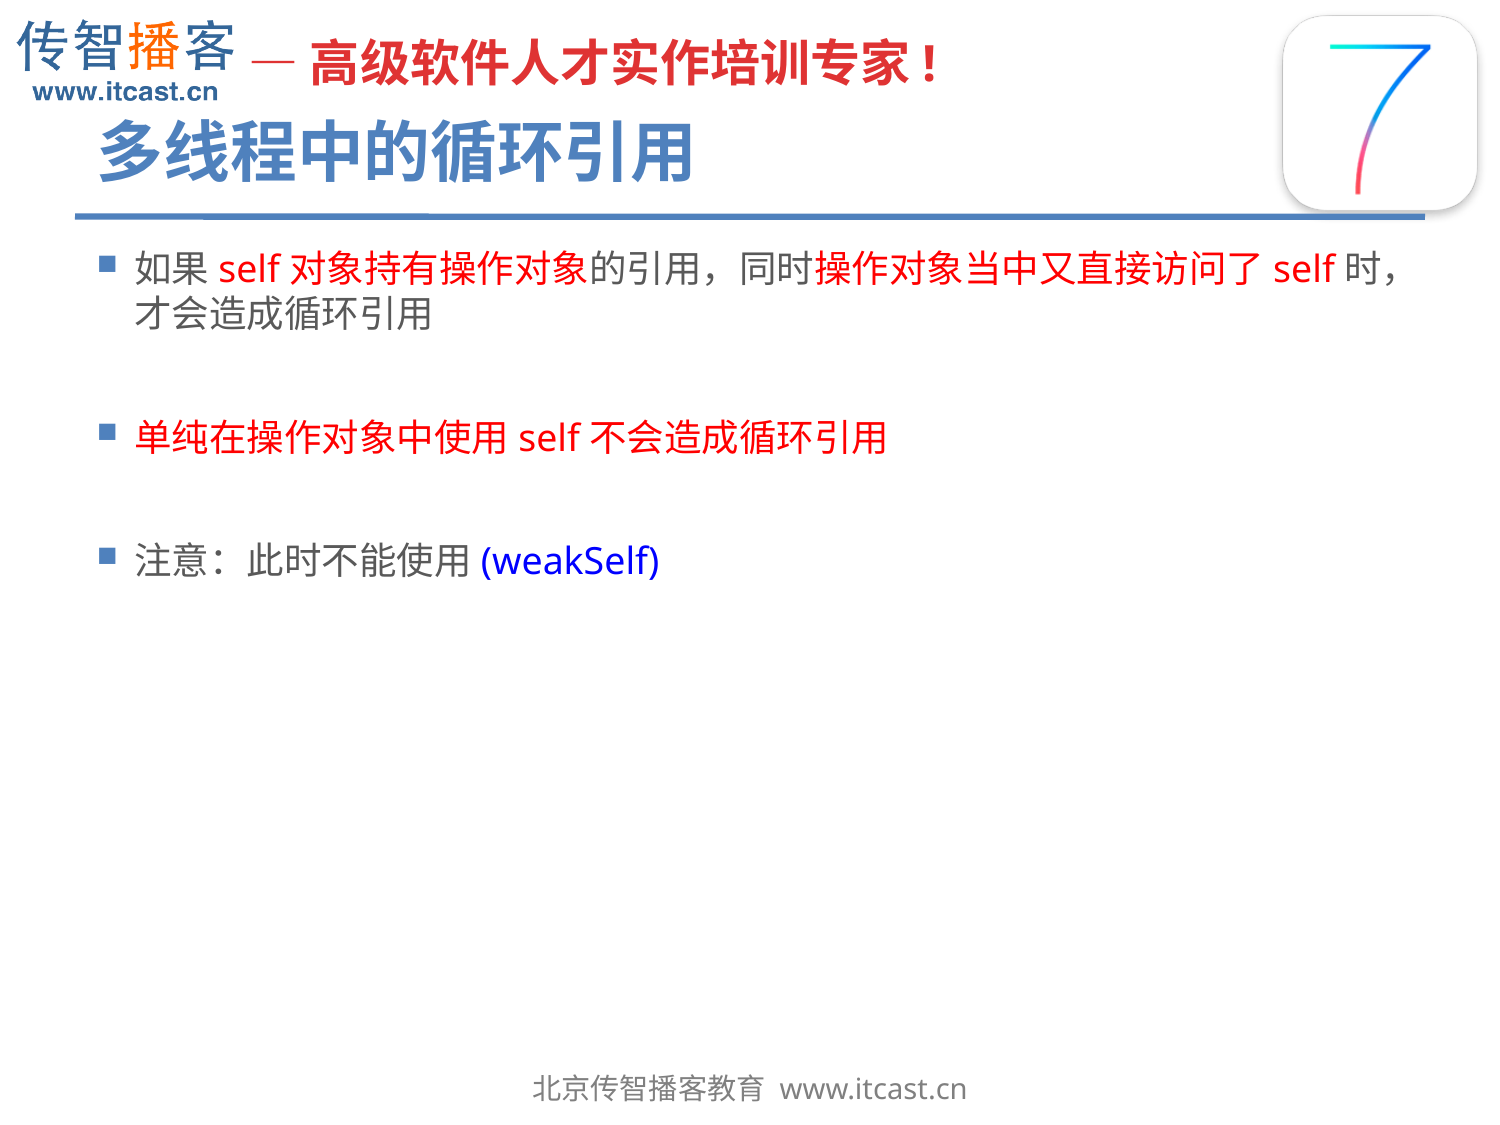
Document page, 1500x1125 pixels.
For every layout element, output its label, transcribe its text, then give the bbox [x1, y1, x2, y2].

list 如果self对象持有操作对象的引用，同时操作对象当中又直接访问了self时，才会造成循环引用 单纯在操作对象中使用self不会造成循环引用 注意：此时不能使用(weakSelf) [81, 237, 1416, 1005]
picture [16, 19, 234, 101]
title 多线程中的循环引用 [81, 102, 1416, 237]
picture [1163, 0, 1500, 263]
